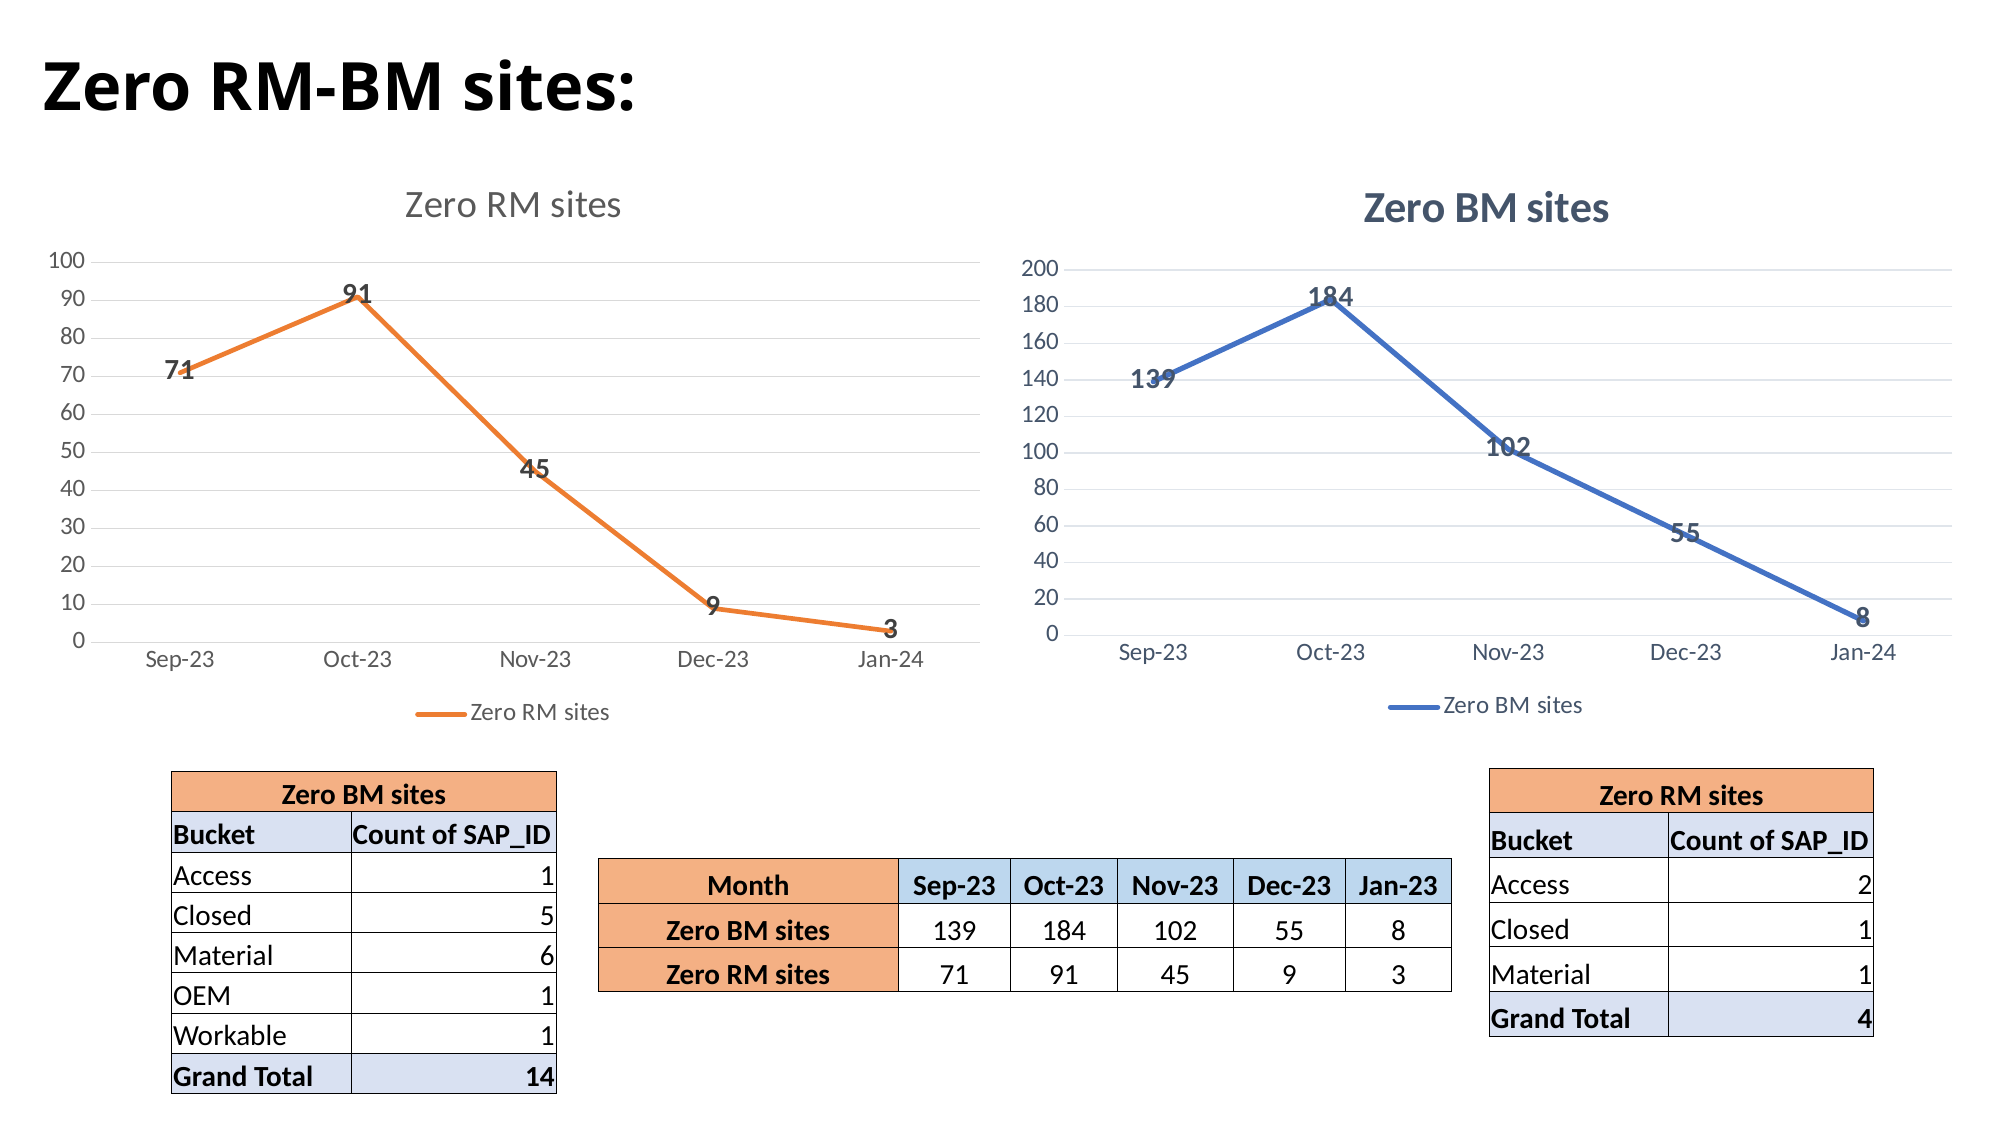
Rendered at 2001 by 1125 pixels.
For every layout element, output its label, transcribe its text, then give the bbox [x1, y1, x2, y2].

table_cell Grand Total [1490, 992, 1668, 1036]
table_cell Grand Total [172, 1054, 351, 1093]
table_header Dec-23 [1234, 859, 1345, 903]
table_cell 9 [1234, 948, 1345, 991]
table_cell 5 [352, 893, 556, 932]
table_cell 1 [1669, 903, 1873, 946]
table_header Zero RM sites [1490, 769, 1873, 812]
table_cell Access [172, 853, 351, 892]
table_cell Bucket [1490, 813, 1668, 857]
table_cell 55 [1234, 904, 1345, 947]
table_cell 71 [899, 948, 1010, 991]
table_cell 3 [1346, 948, 1451, 991]
table_cell Material [1490, 947, 1668, 991]
table_cell 1 [352, 1014, 556, 1053]
table_cell 6 [352, 933, 556, 972]
table_cell OEM [172, 973, 351, 1013]
table_cell 14 [352, 1054, 556, 1093]
table_cell Bucket [172, 812, 351, 852]
table_cell Closed [1490, 903, 1668, 946]
table_cell 1 [352, 973, 556, 1013]
table_cell Workable [172, 1014, 351, 1053]
table_cell 91 [1011, 948, 1117, 991]
table_cell 4 [1669, 992, 1873, 1036]
table_header Jan-23 [1346, 859, 1451, 903]
title Zero RM-BM sites: [28, 21, 1972, 157]
table_cell 2 [1669, 858, 1873, 902]
table_header Sep-23 [899, 859, 1010, 903]
table_cell 184 [1011, 904, 1117, 947]
chart [28, 156, 1000, 733]
table_cell 45 [1118, 948, 1233, 991]
table_cell Access [1490, 858, 1668, 902]
table_header Nov-23 [1118, 859, 1233, 903]
table_cell 8 [1346, 904, 1451, 947]
table_cell Material [172, 933, 351, 972]
table_header Month [599, 859, 898, 903]
table_cell Closed [172, 893, 351, 932]
table_cell Count of SAP_ID [352, 812, 556, 852]
table_cell 102 [1118, 904, 1233, 947]
table_cell Zero BM sites [599, 904, 898, 947]
table_header Zero BM sites [172, 772, 556, 811]
chart [1001, 156, 1972, 726]
table_header Oct-23 [1011, 859, 1117, 903]
table_cell 1 [352, 853, 556, 892]
table_cell Count of SAP_ID [1669, 813, 1873, 857]
table_cell Zero RM sites [599, 948, 898, 991]
table_cell 1 [1669, 947, 1873, 991]
table_cell 139 [899, 904, 1010, 947]
